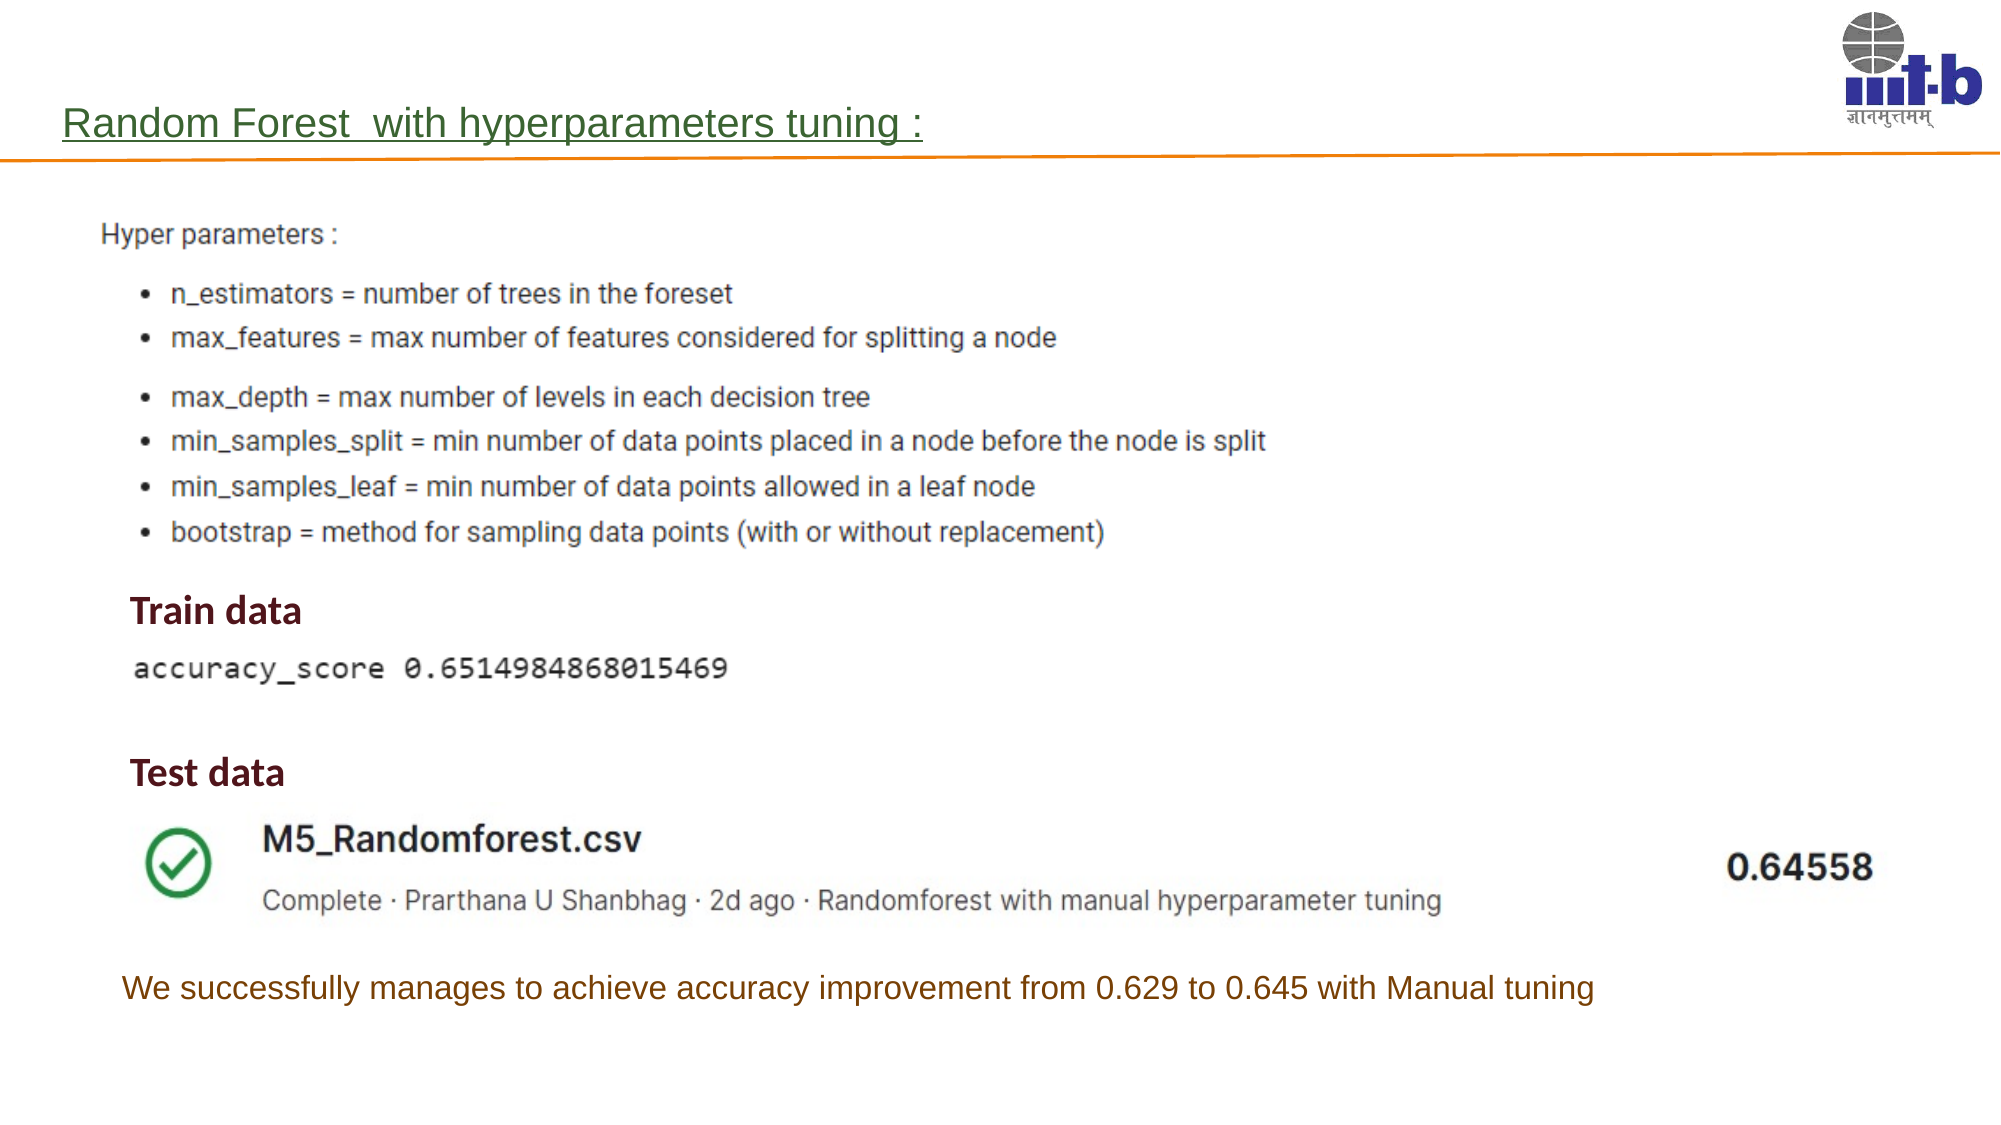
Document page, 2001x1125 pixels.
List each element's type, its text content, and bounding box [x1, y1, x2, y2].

picture [107, 802, 1915, 970]
text_box Random Forest with hyperparameters tuning : [47, 88, 1379, 203]
text_box We successfully manages to achieve accuracy improvement from 0.629 to 0.645 with Manual tuning [107, 970, 1615, 1014]
text_box Test data [115, 737, 358, 802]
picture [85, 204, 1299, 593]
text_box Train data [115, 593, 358, 640]
picture [115, 642, 747, 696]
picture [1837, 8, 1983, 130]
